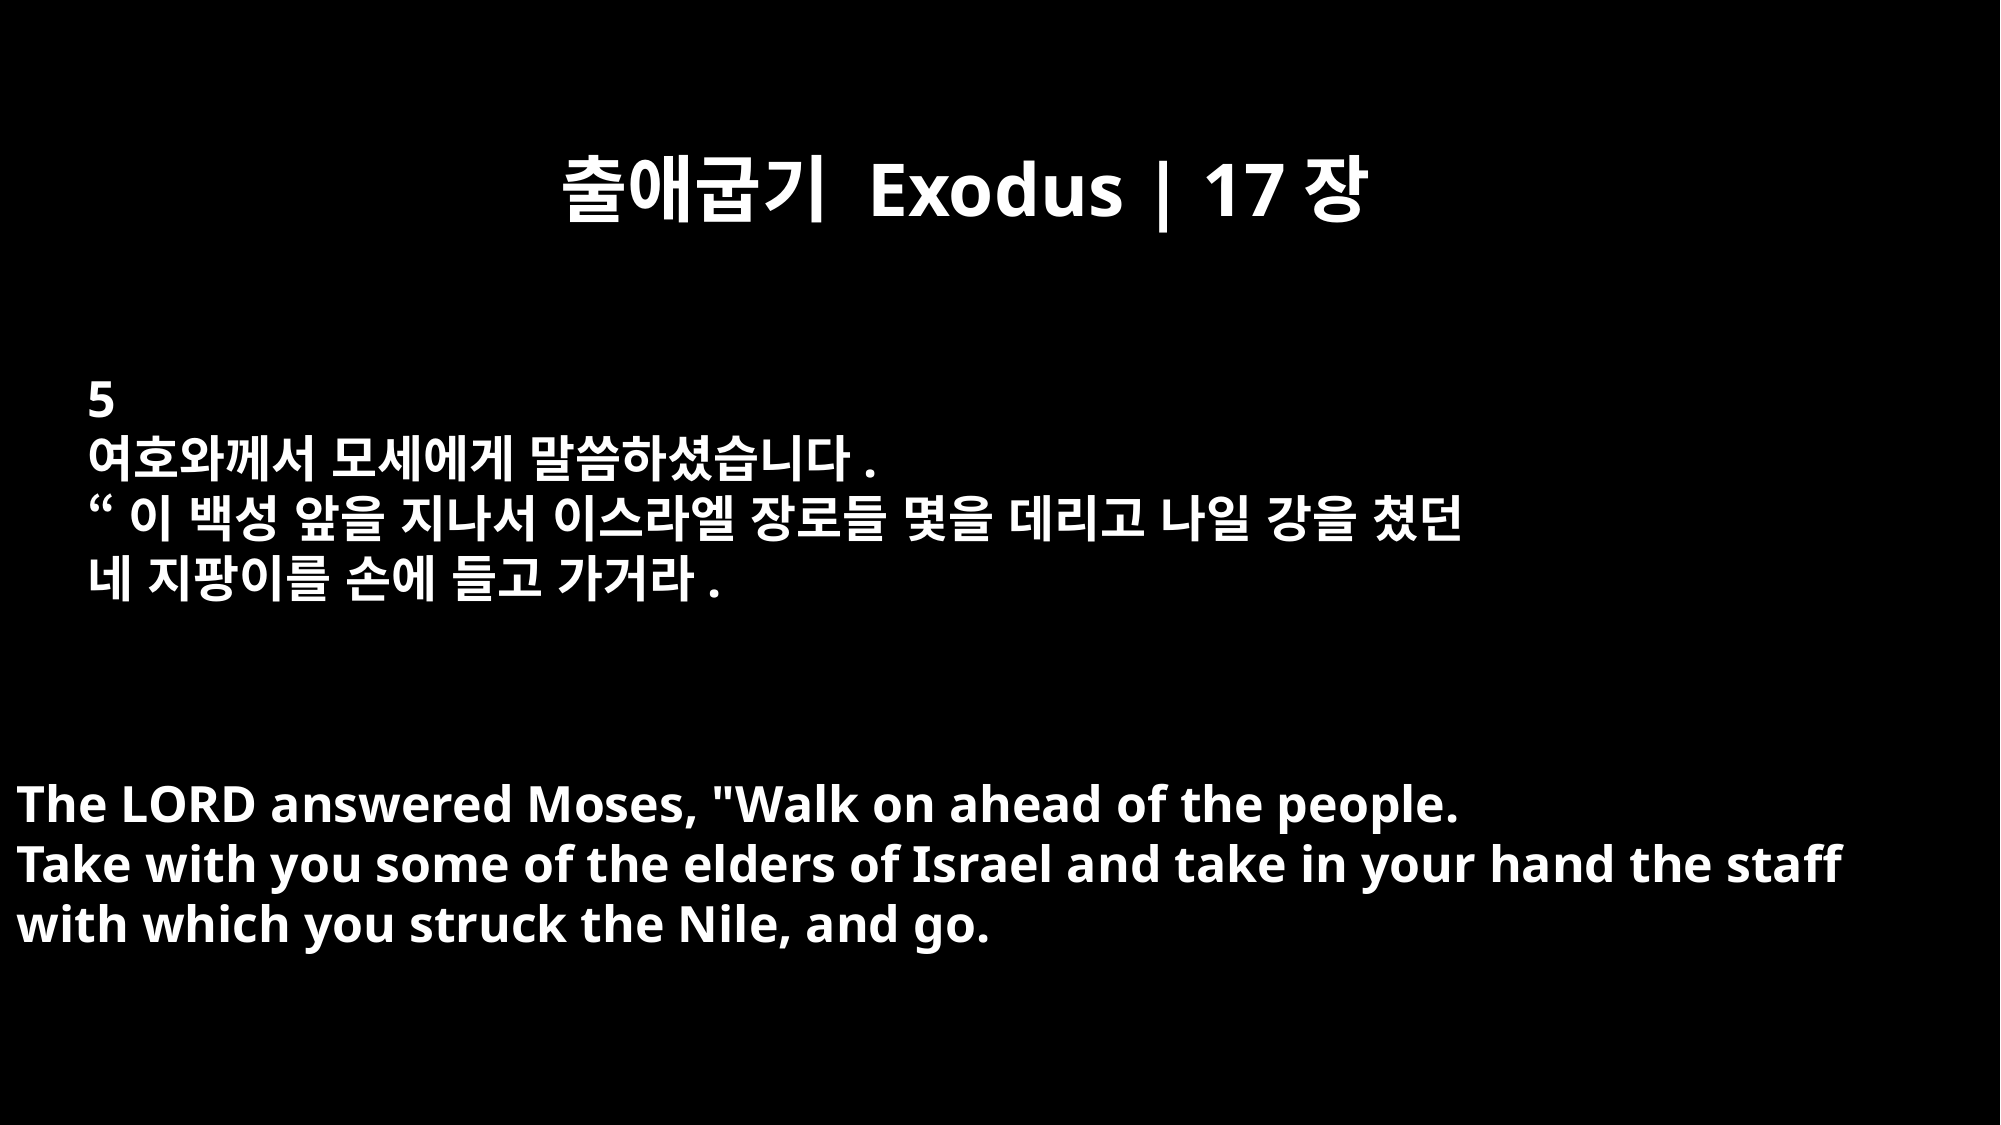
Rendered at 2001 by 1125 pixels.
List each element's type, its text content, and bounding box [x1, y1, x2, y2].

text_box The LORD answered Moses, "Walk on ahead of the people. Take with you some of the elders of Israel and take in your hand the staff with which you struck the Nile, and go. [1, 764, 1871, 960]
text_box 출애굽기 Exodus | 17장 [545, 136, 1387, 239]
text_box 5 여호와께서 모세에게 말씀하셨습니다. “이 백성 앞을 지나서 이스라엘 장로들 몇을 데리고 나일 강을 쳤던 네 지팡이를 손에 들고 가거라. [73, 359, 1494, 615]
